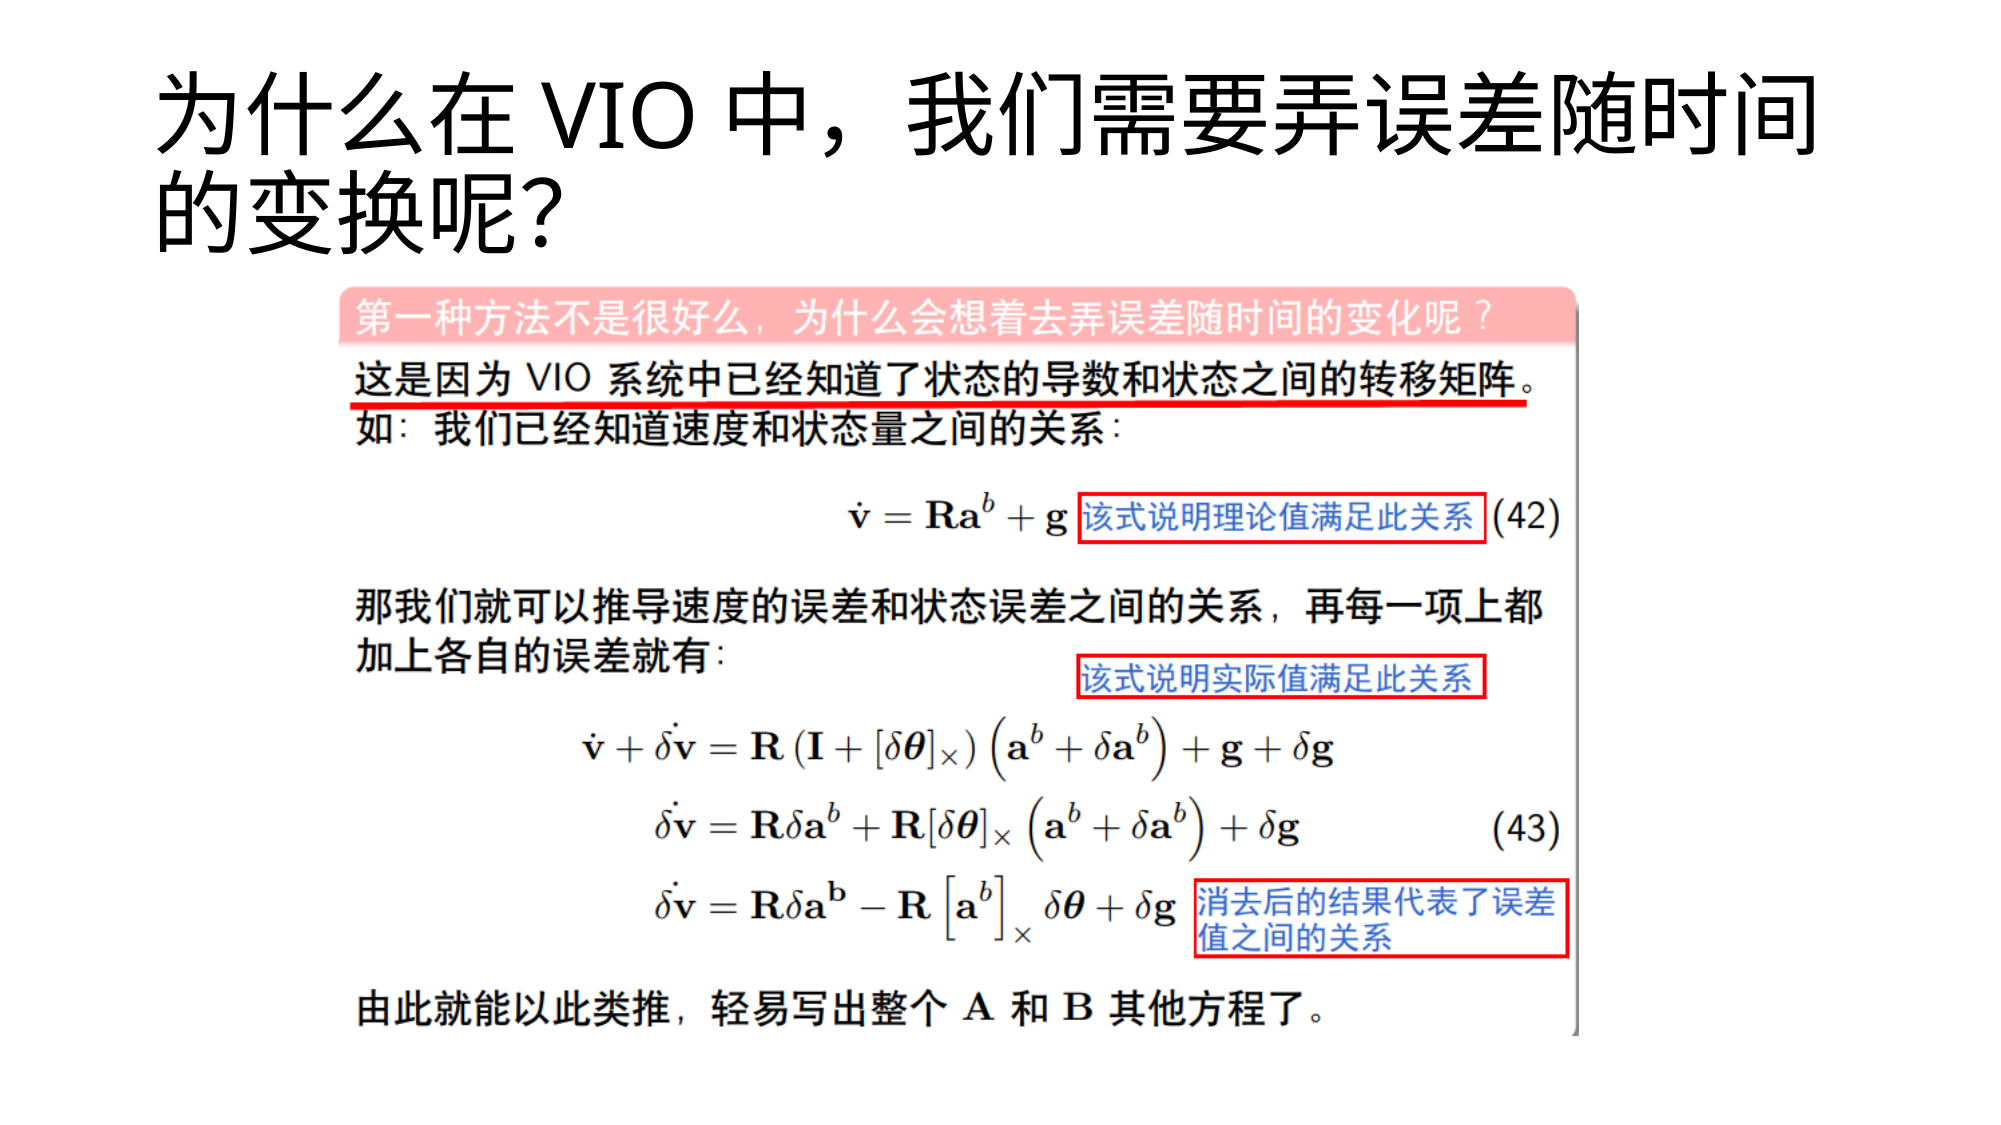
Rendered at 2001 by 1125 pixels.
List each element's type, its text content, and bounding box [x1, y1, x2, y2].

title 为什么在VIO中，我们需要弄误差随时间的变换呢？ [137, 59, 1863, 278]
picture [320, 277, 1579, 1036]
